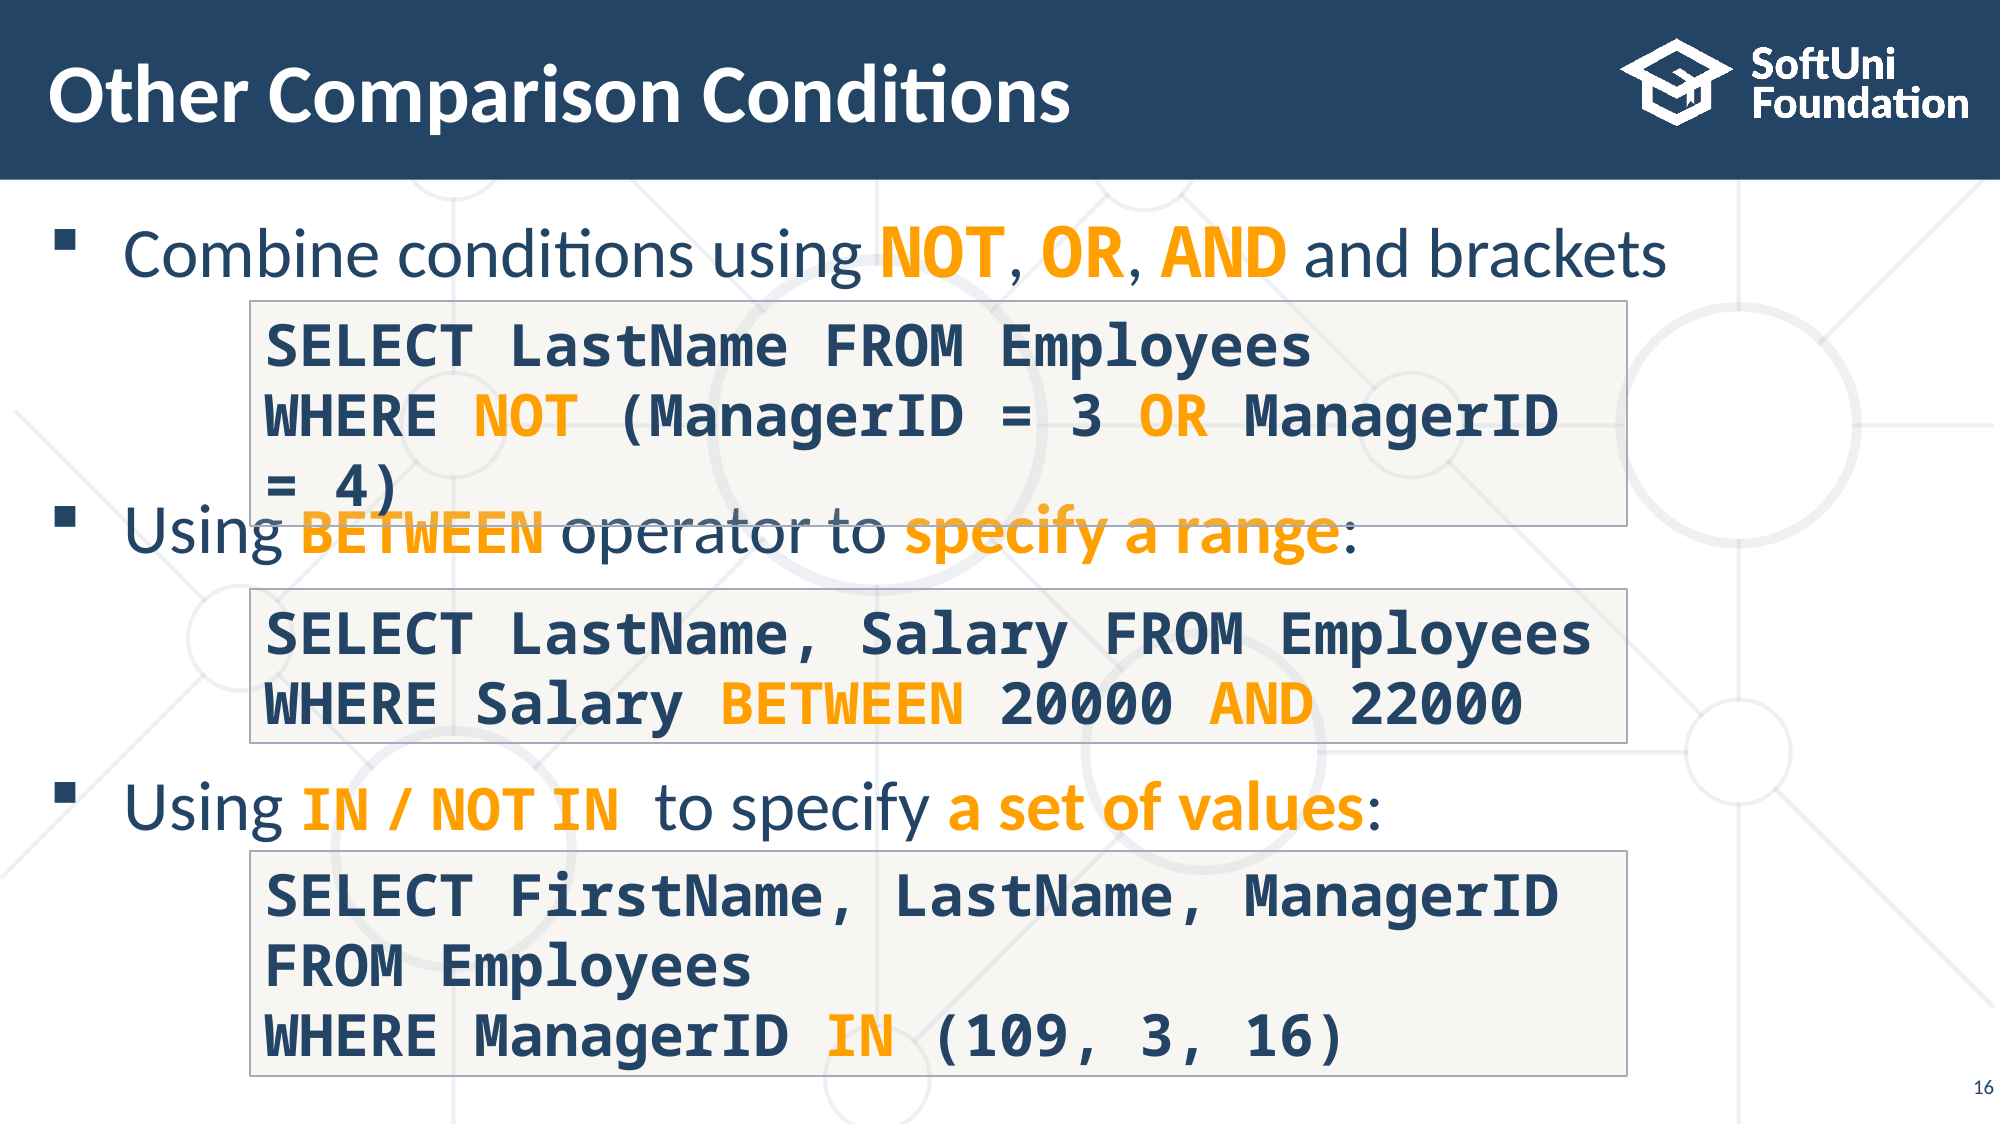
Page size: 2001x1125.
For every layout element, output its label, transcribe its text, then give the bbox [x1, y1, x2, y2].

picture [1619, 38, 1968, 126]
title Other Comparison Conditions [31, 16, 1591, 162]
list Combine conditions using NOT, OR, AND and brackets Using BETWEEN operator to specify a range: Using IN / NOT IN to specify a set of values: [31, 196, 1970, 1050]
slide_number 16 [1929, 1070, 2000, 1103]
text_box SELECT LastName FROM Employees WHERE NOT (ManagerID = 3 OR ManagerID = 4) [249, 301, 1628, 526]
text_box SELECT FirstName, LastName, ManagerID FROM Employees WHERE ManagerID IN (109, 3, 16) [249, 851, 1628, 1076]
text_box SELECT LastName, Salary FROM Employees WHERE Salary BETWEEN 20000 AND 22000 [249, 588, 1628, 744]
